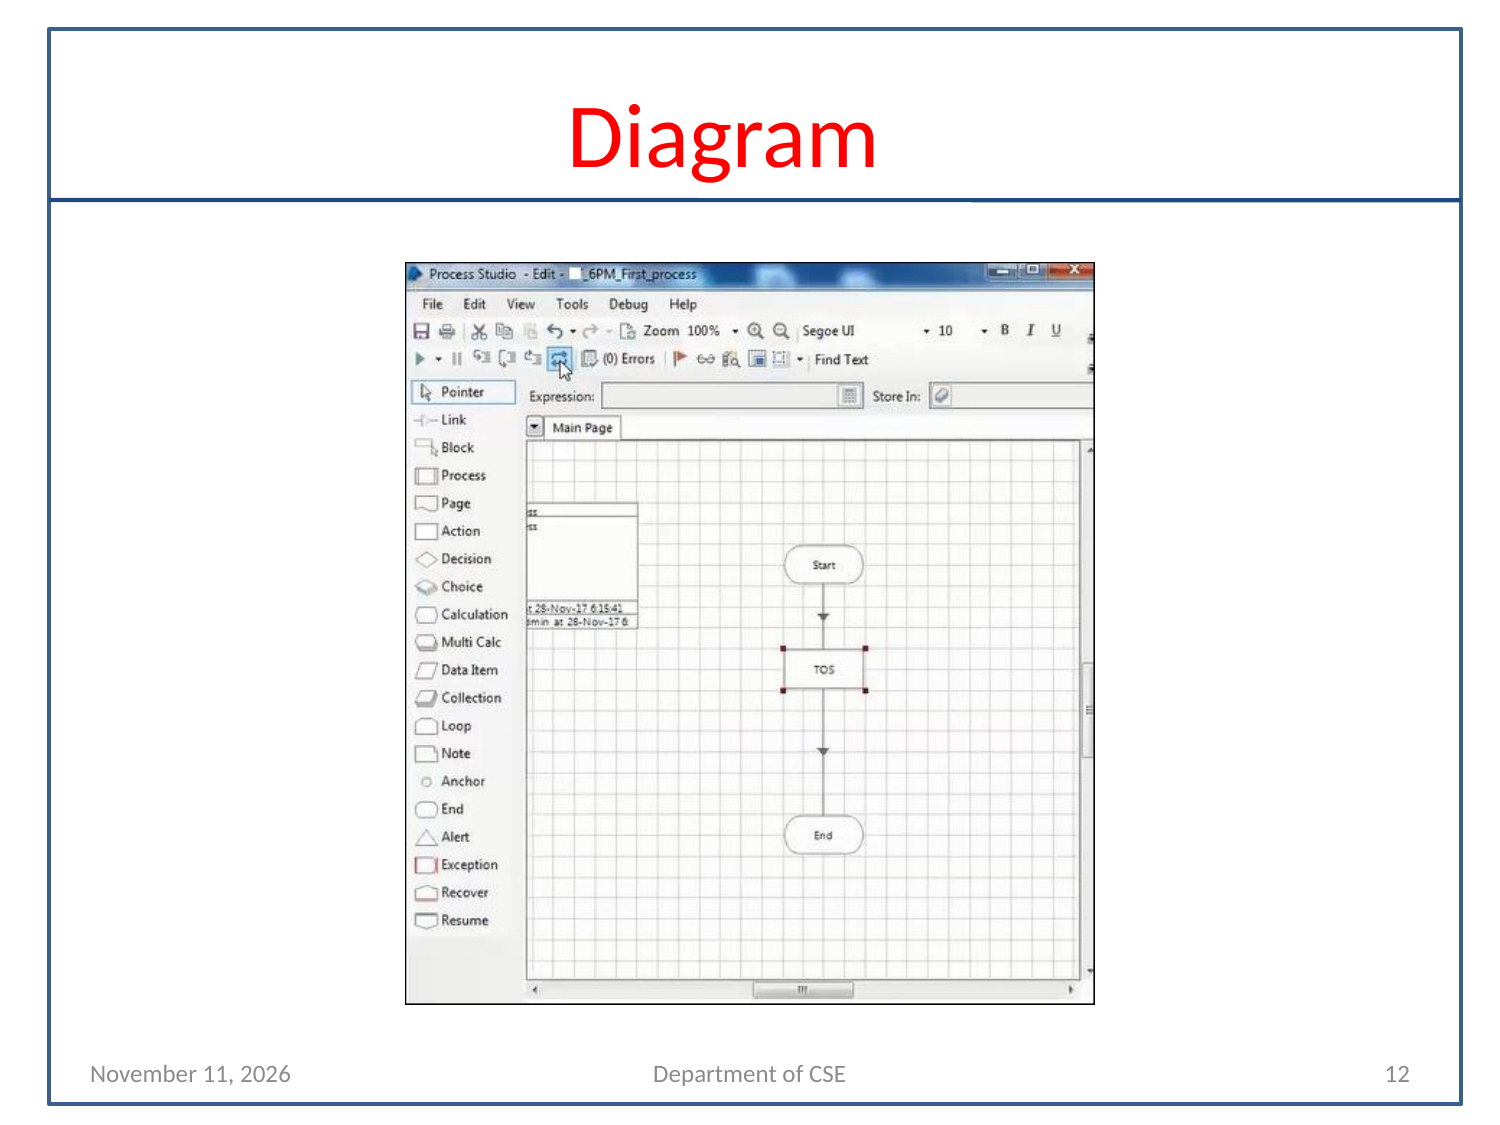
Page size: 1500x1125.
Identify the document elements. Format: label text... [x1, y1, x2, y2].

footer Department of CSE [512, 1042, 988, 1103]
title Diagram [49, 37, 1399, 225]
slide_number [75, 1042, 425, 1103]
slide_number 12 [1074, 1042, 1425, 1103]
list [405, 262, 1095, 1006]
